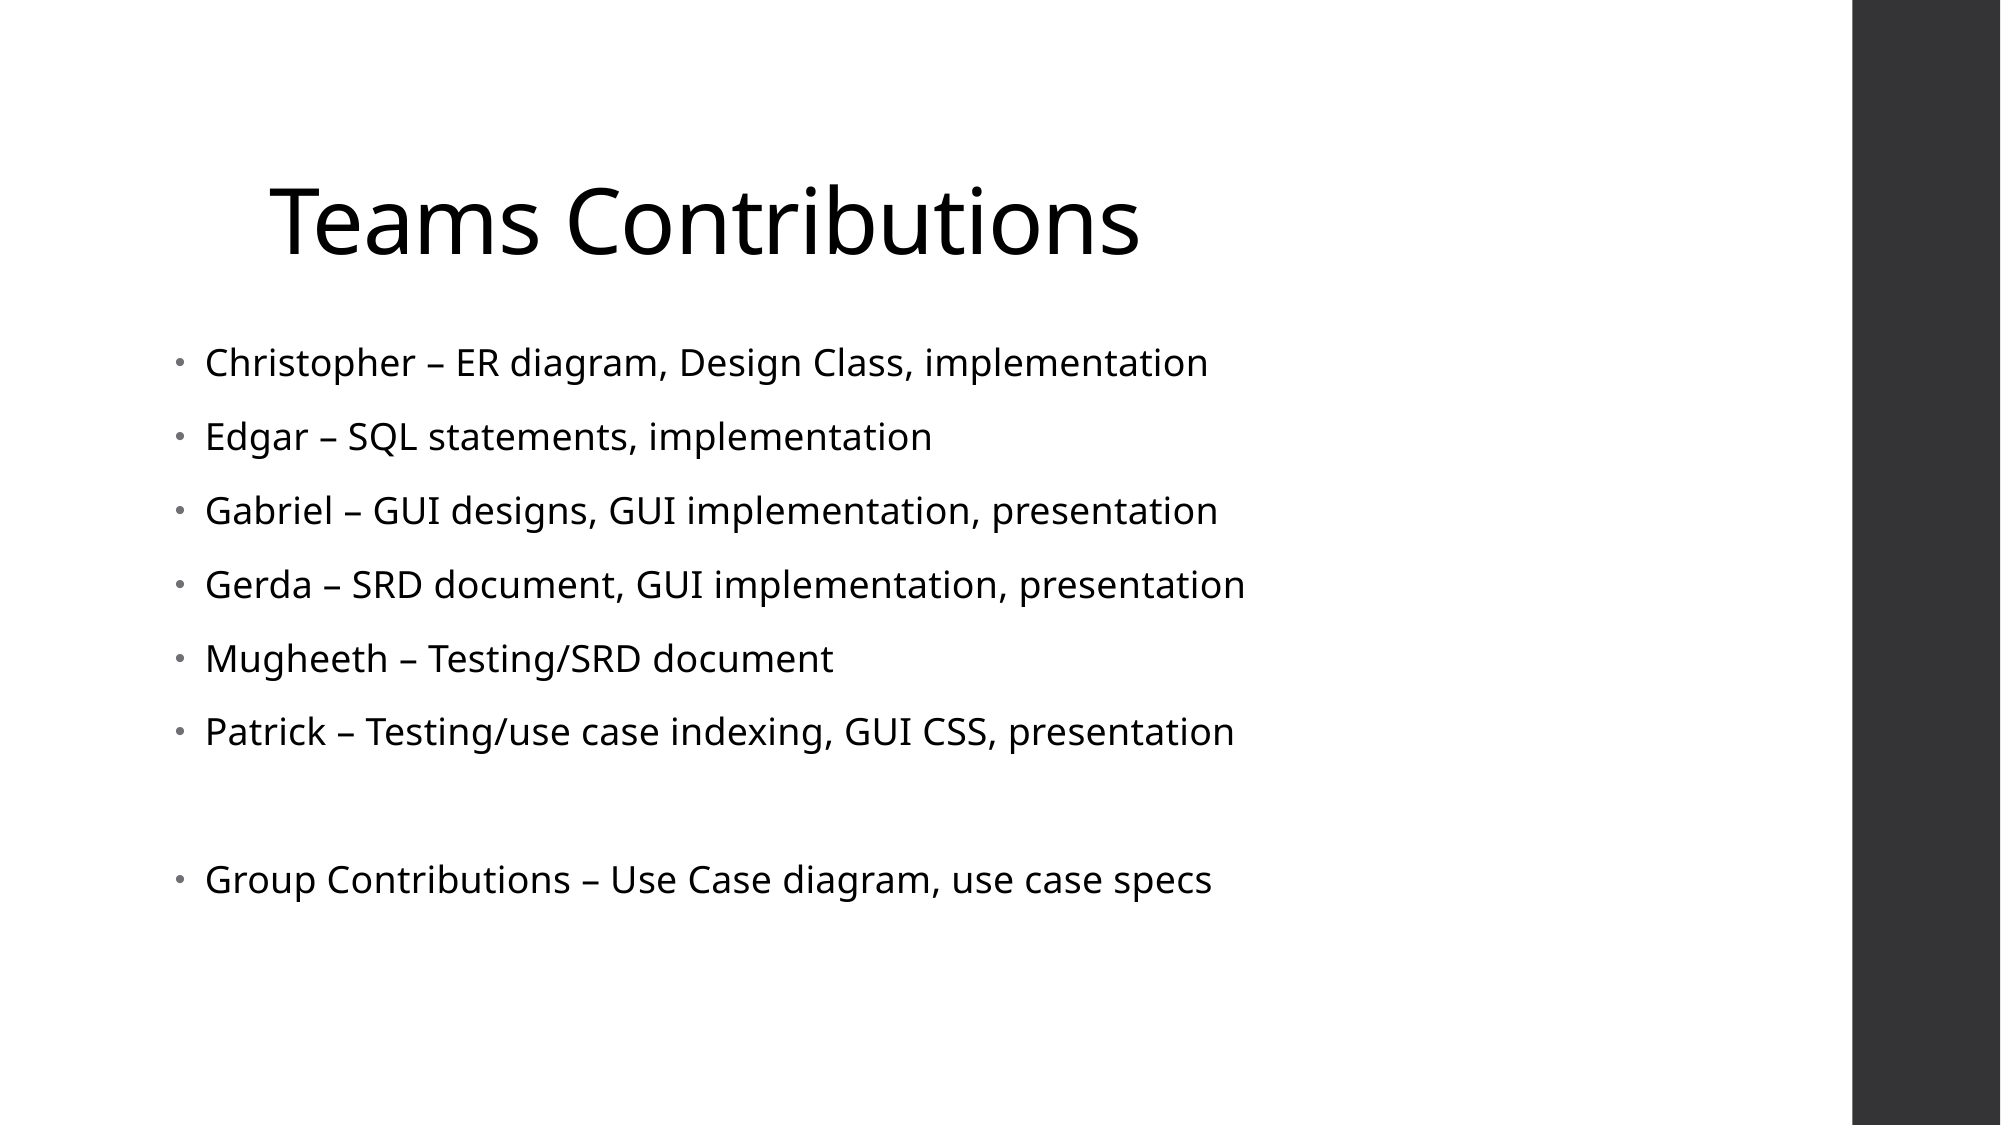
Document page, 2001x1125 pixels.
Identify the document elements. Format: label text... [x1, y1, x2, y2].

title Teams Contributions [254, 103, 1222, 282]
list Christopher – ER diagram, Design Class, implementation Edgar – SQL statements, implementation Gabriel – GUI designs, GUI implementation, presentation Gerda – SRD document, GUI implementation, presentation Mugheeth – Testing/SRD document Patrick – Testing/use case indexing, GUI CSS, presentation Group Contributions – Use Case diagram, use case specs [159, 336, 1822, 958]
